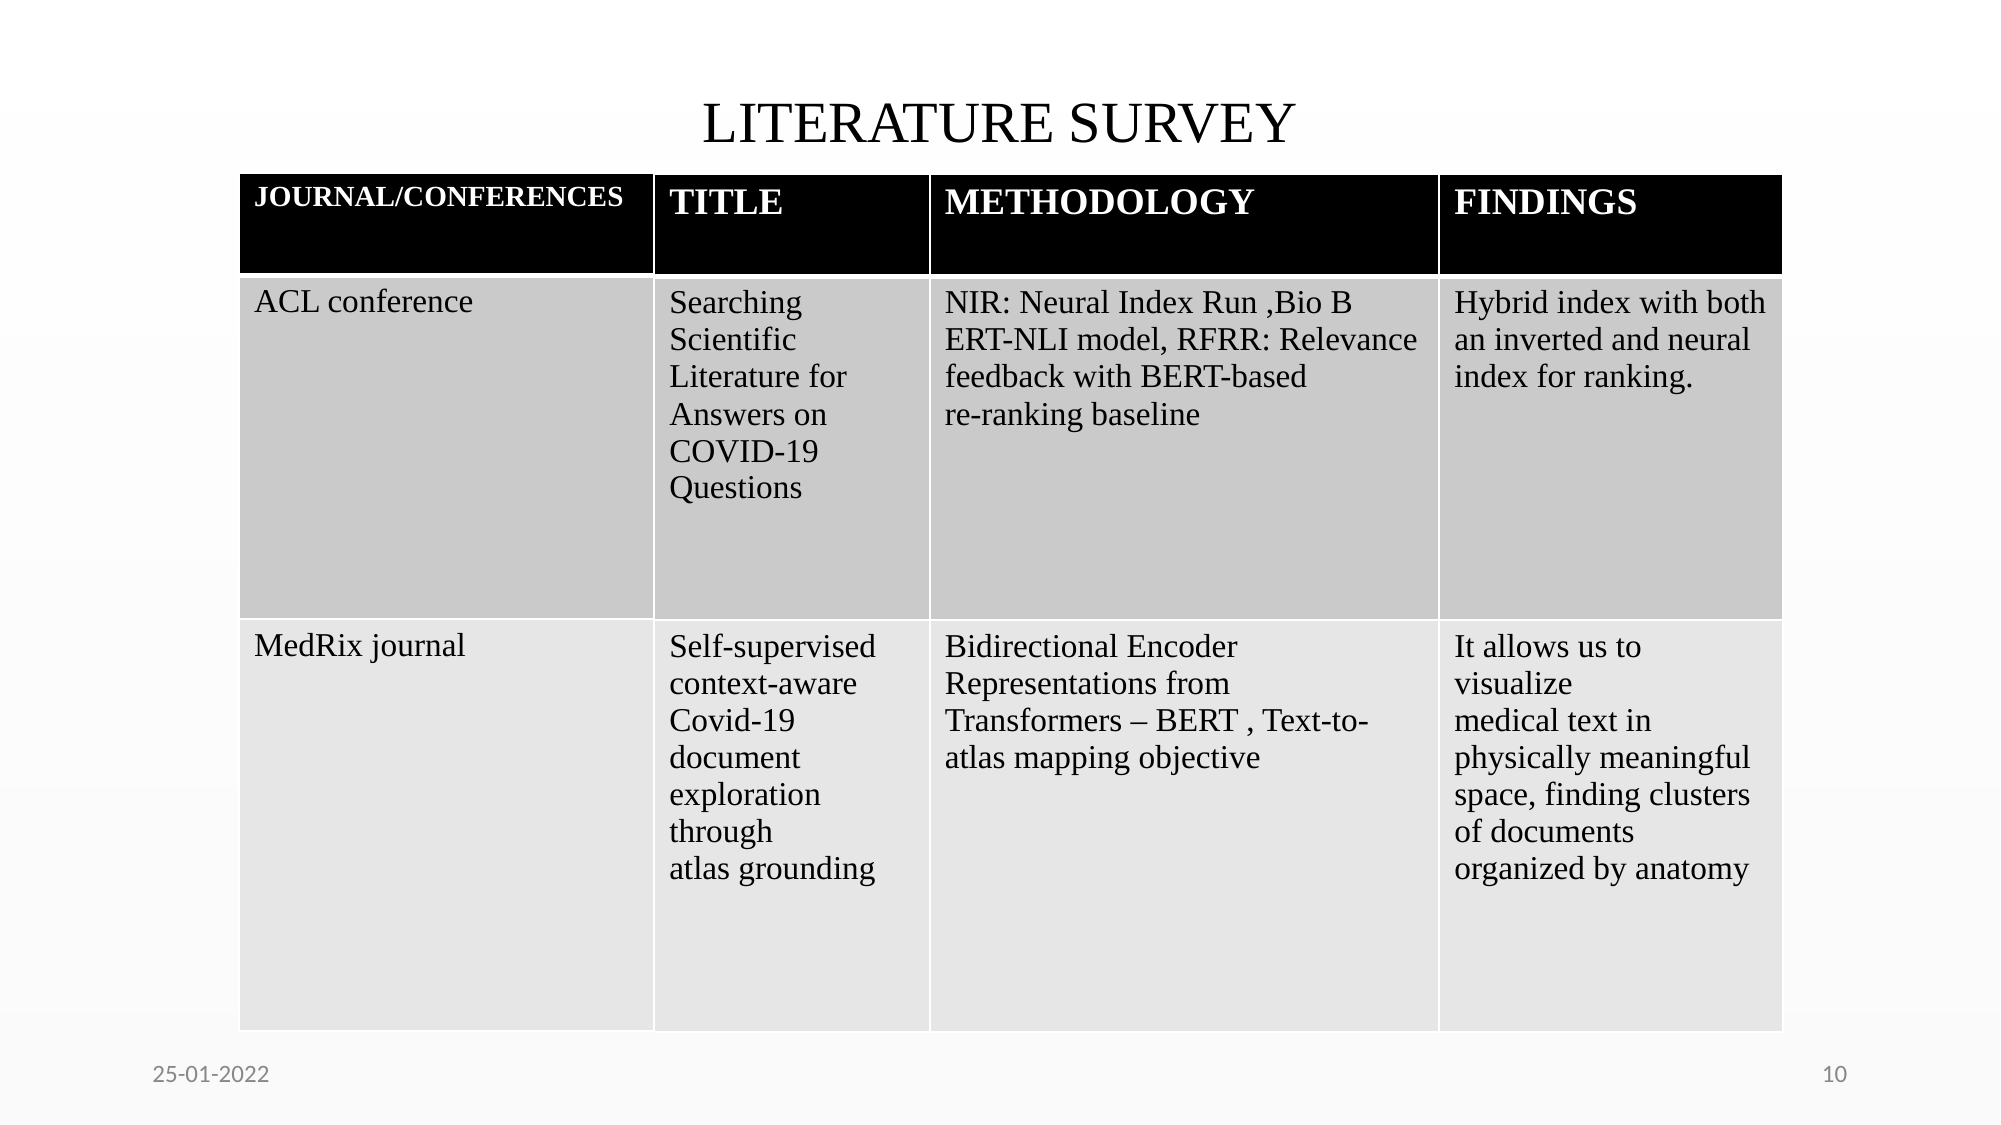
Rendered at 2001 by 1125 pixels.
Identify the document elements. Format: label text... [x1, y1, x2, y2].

table_cell Hybrid index with both an inverted and neural index for ranking. [1440, 279, 1782, 619]
table_header FINDINGS [1440, 175, 1782, 274]
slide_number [137, 1042, 588, 1103]
table_cell Searching Scientific Literature for Answers on COVID-19 Questions [655, 279, 929, 619]
table_cell It allows us to visualize medical text in physically meaningful space, finding clusters of documents organized by anatomy [1440, 621, 1782, 1031]
title LITERATURE SURVEY [553, 72, 1447, 164]
table_cell MedRix journal [240, 620, 653, 1030]
table_header METHODOLOGY [931, 175, 1438, 274]
table_cell Self-supervised context-aware Covid-19 document exploration through atlas grounding [655, 621, 929, 1031]
table_header TITLE [655, 175, 929, 274]
table_cell Bidirectional Encoder Representations from Transformers – BERT , Text-to-atlas mapping objective [931, 621, 1438, 1031]
table_cell ACL conference [240, 278, 653, 618]
table_header JOURNAL/CONFERENCES [240, 174, 653, 273]
slide_number 10 [1412, 1042, 1863, 1103]
table_cell NIR: Neural Index Run ,Bio B ERT-NLI model, RFRR: Relevance feedback with BERT-based re-ranking baseline [931, 279, 1438, 619]
